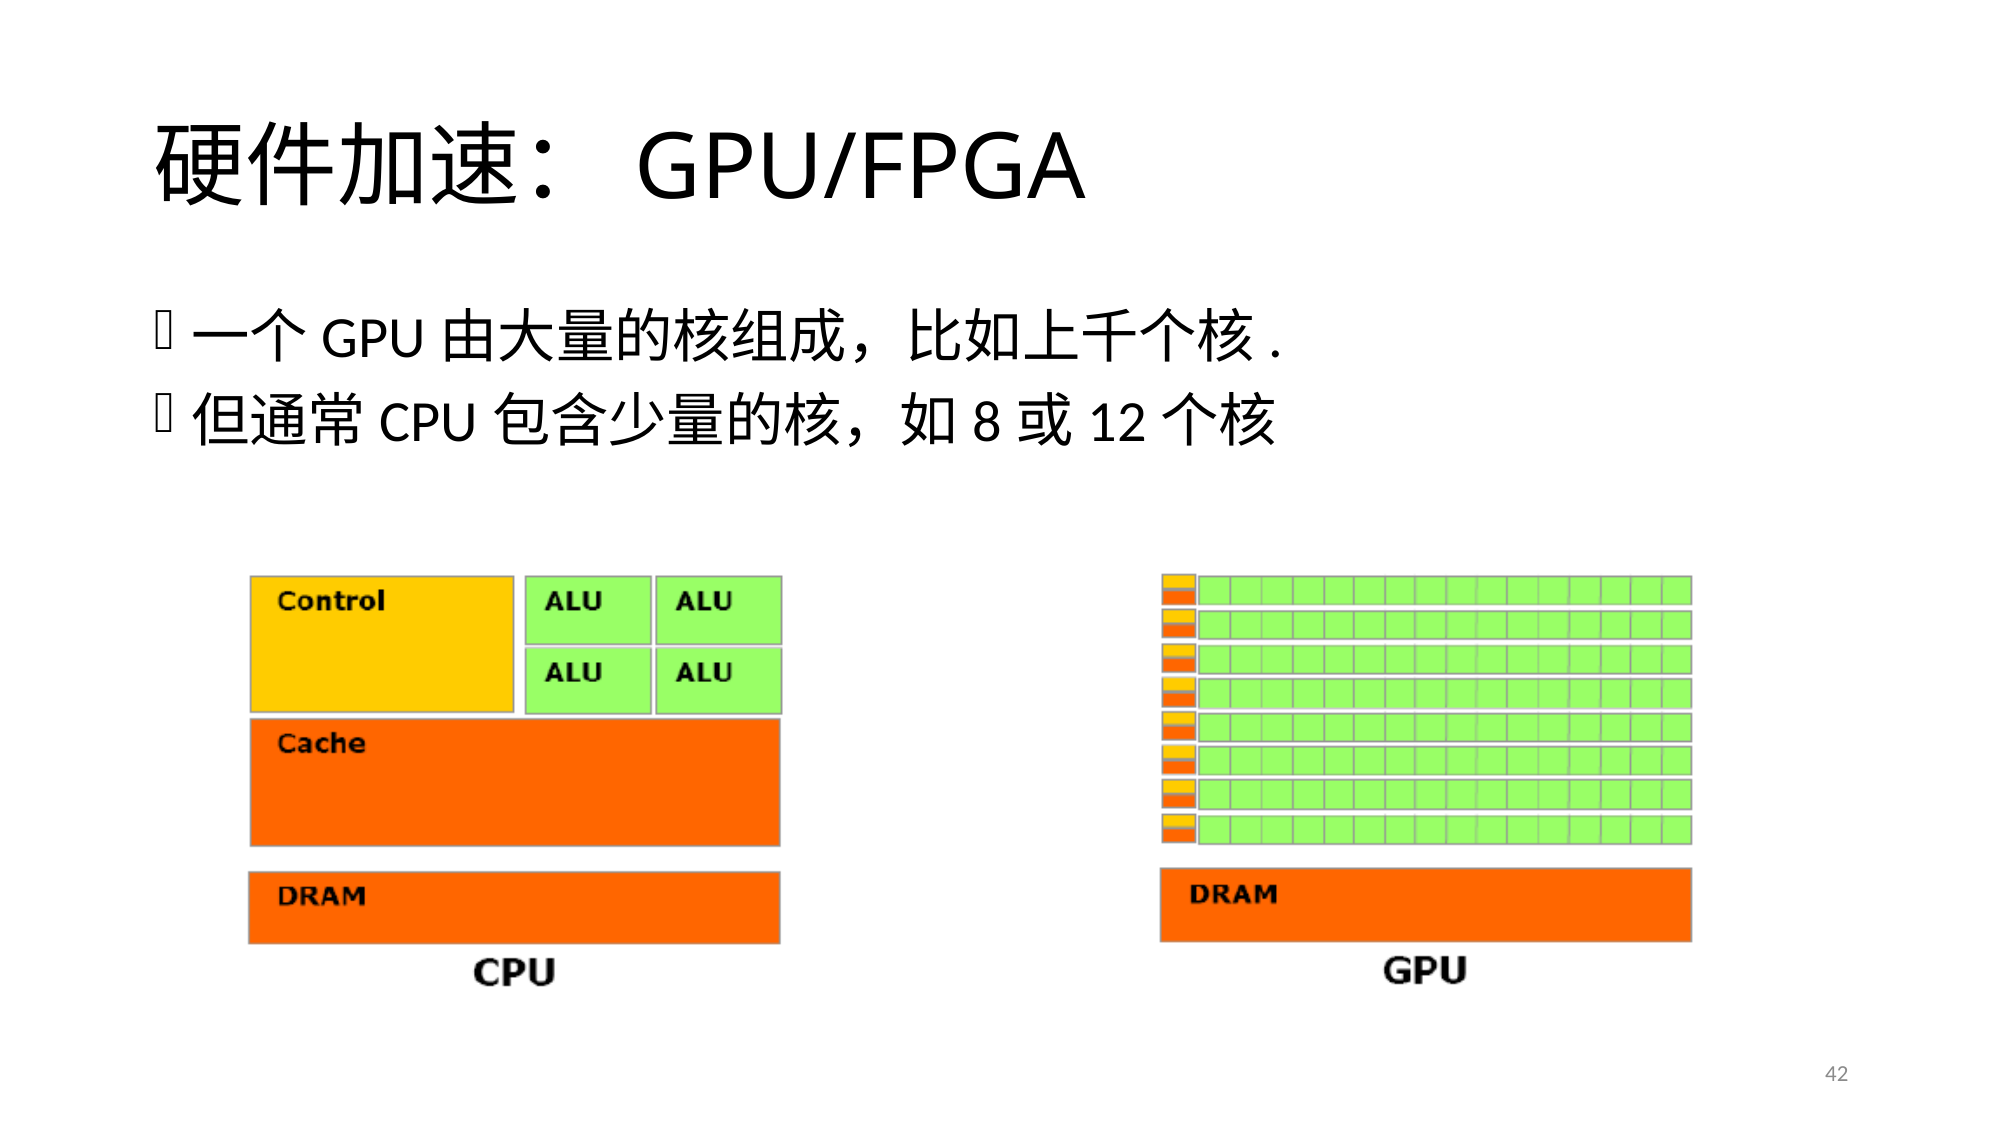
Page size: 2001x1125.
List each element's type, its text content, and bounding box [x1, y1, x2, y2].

picture [238, 562, 795, 1002]
slide_number 42 [1413, 1042, 1864, 1103]
picture [1148, 562, 1710, 994]
list 一个GPU由大量的核组成，比如上千个核. 但通常CPU包含少量的核，如8或12个核 [138, 299, 1450, 518]
title 硬件加速：GPU/FPGA [138, 60, 1864, 278]
